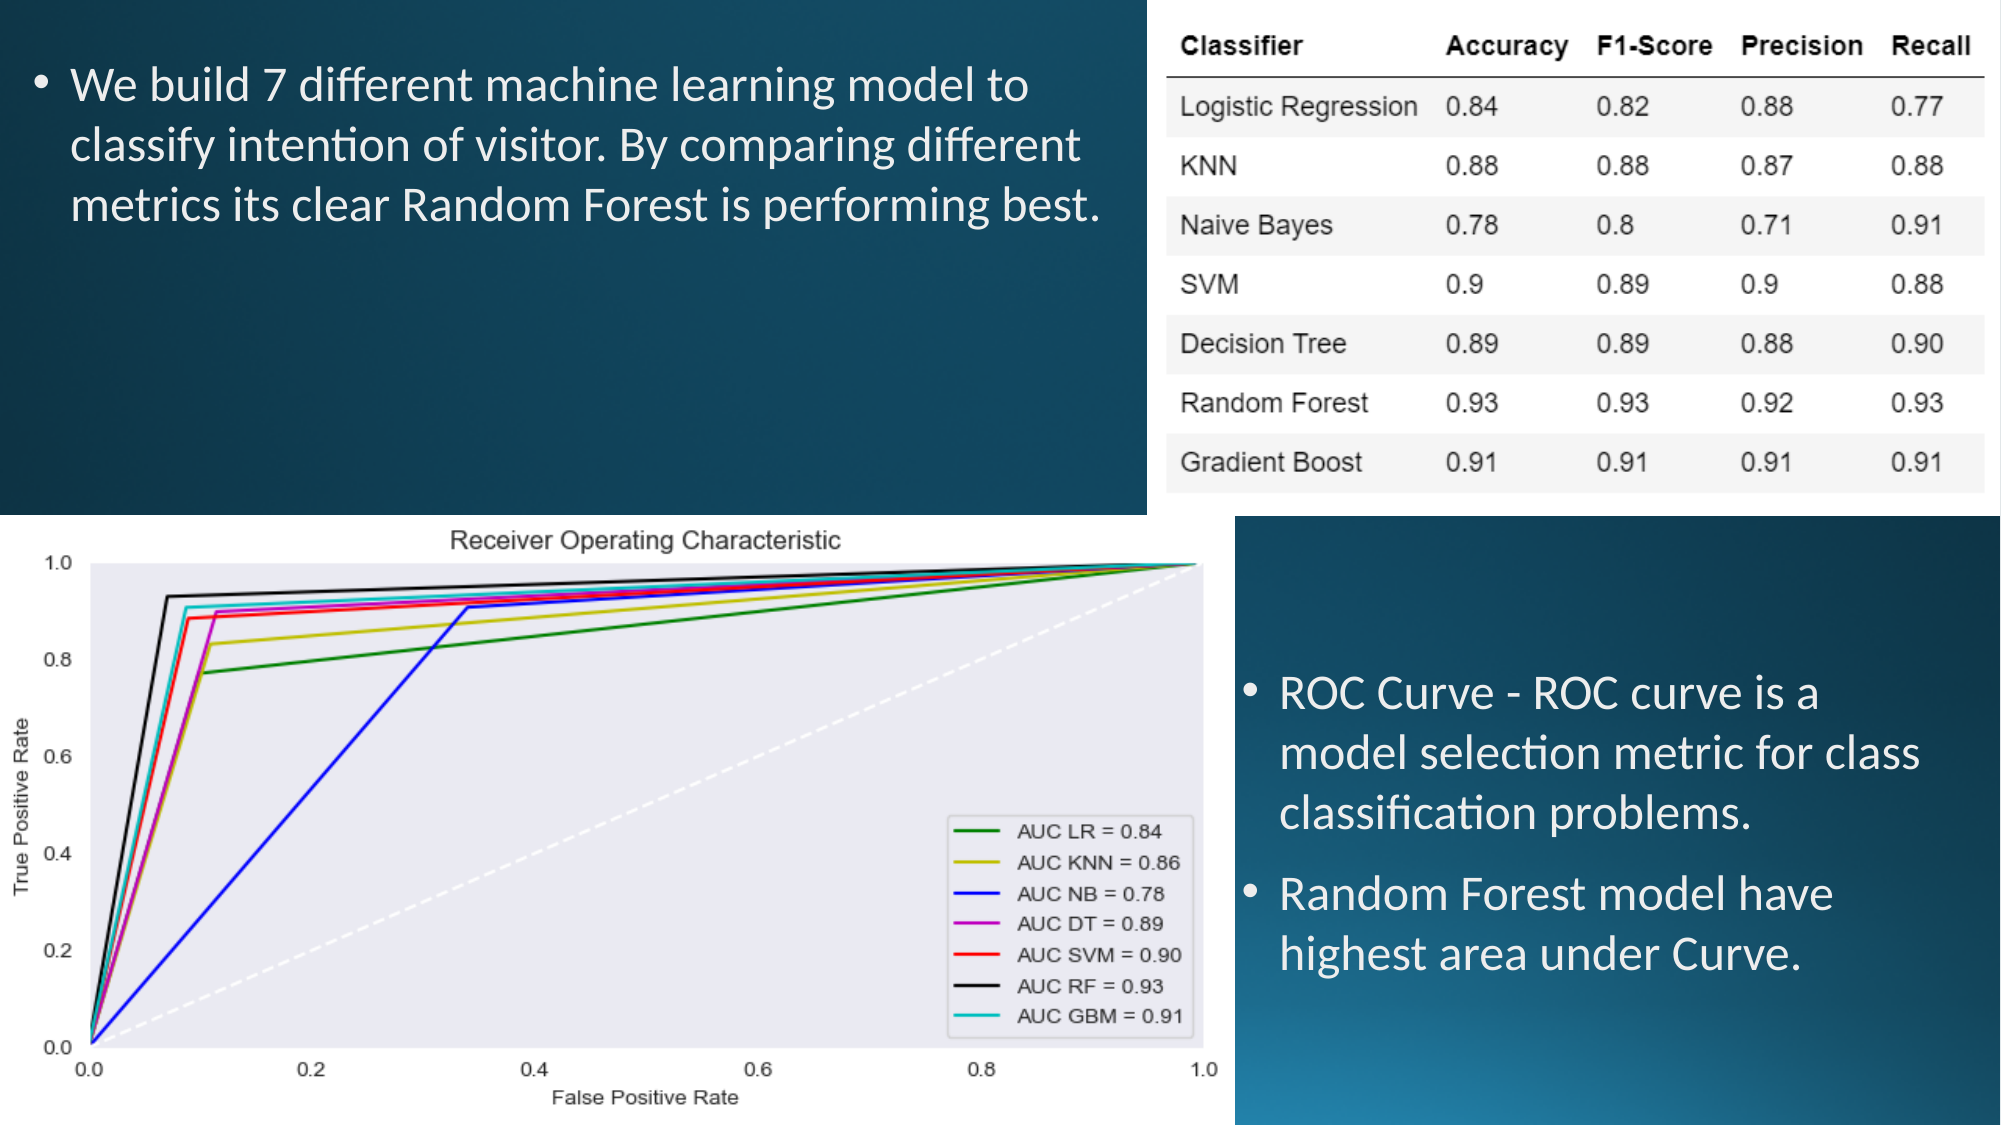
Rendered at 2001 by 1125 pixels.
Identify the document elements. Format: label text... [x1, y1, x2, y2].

picture [0, 0, 2001, 1125]
text_box ROC Curve - ROC curve is a model selection metric for class classification problems. Random Forest model have highest area under Curve. [1235, 651, 1955, 1125]
text_box We build 7 different machine learning model to classify intention of visitor. By comparing different metrics its clear Random Forest is performing best. [17, 44, 1147, 515]
